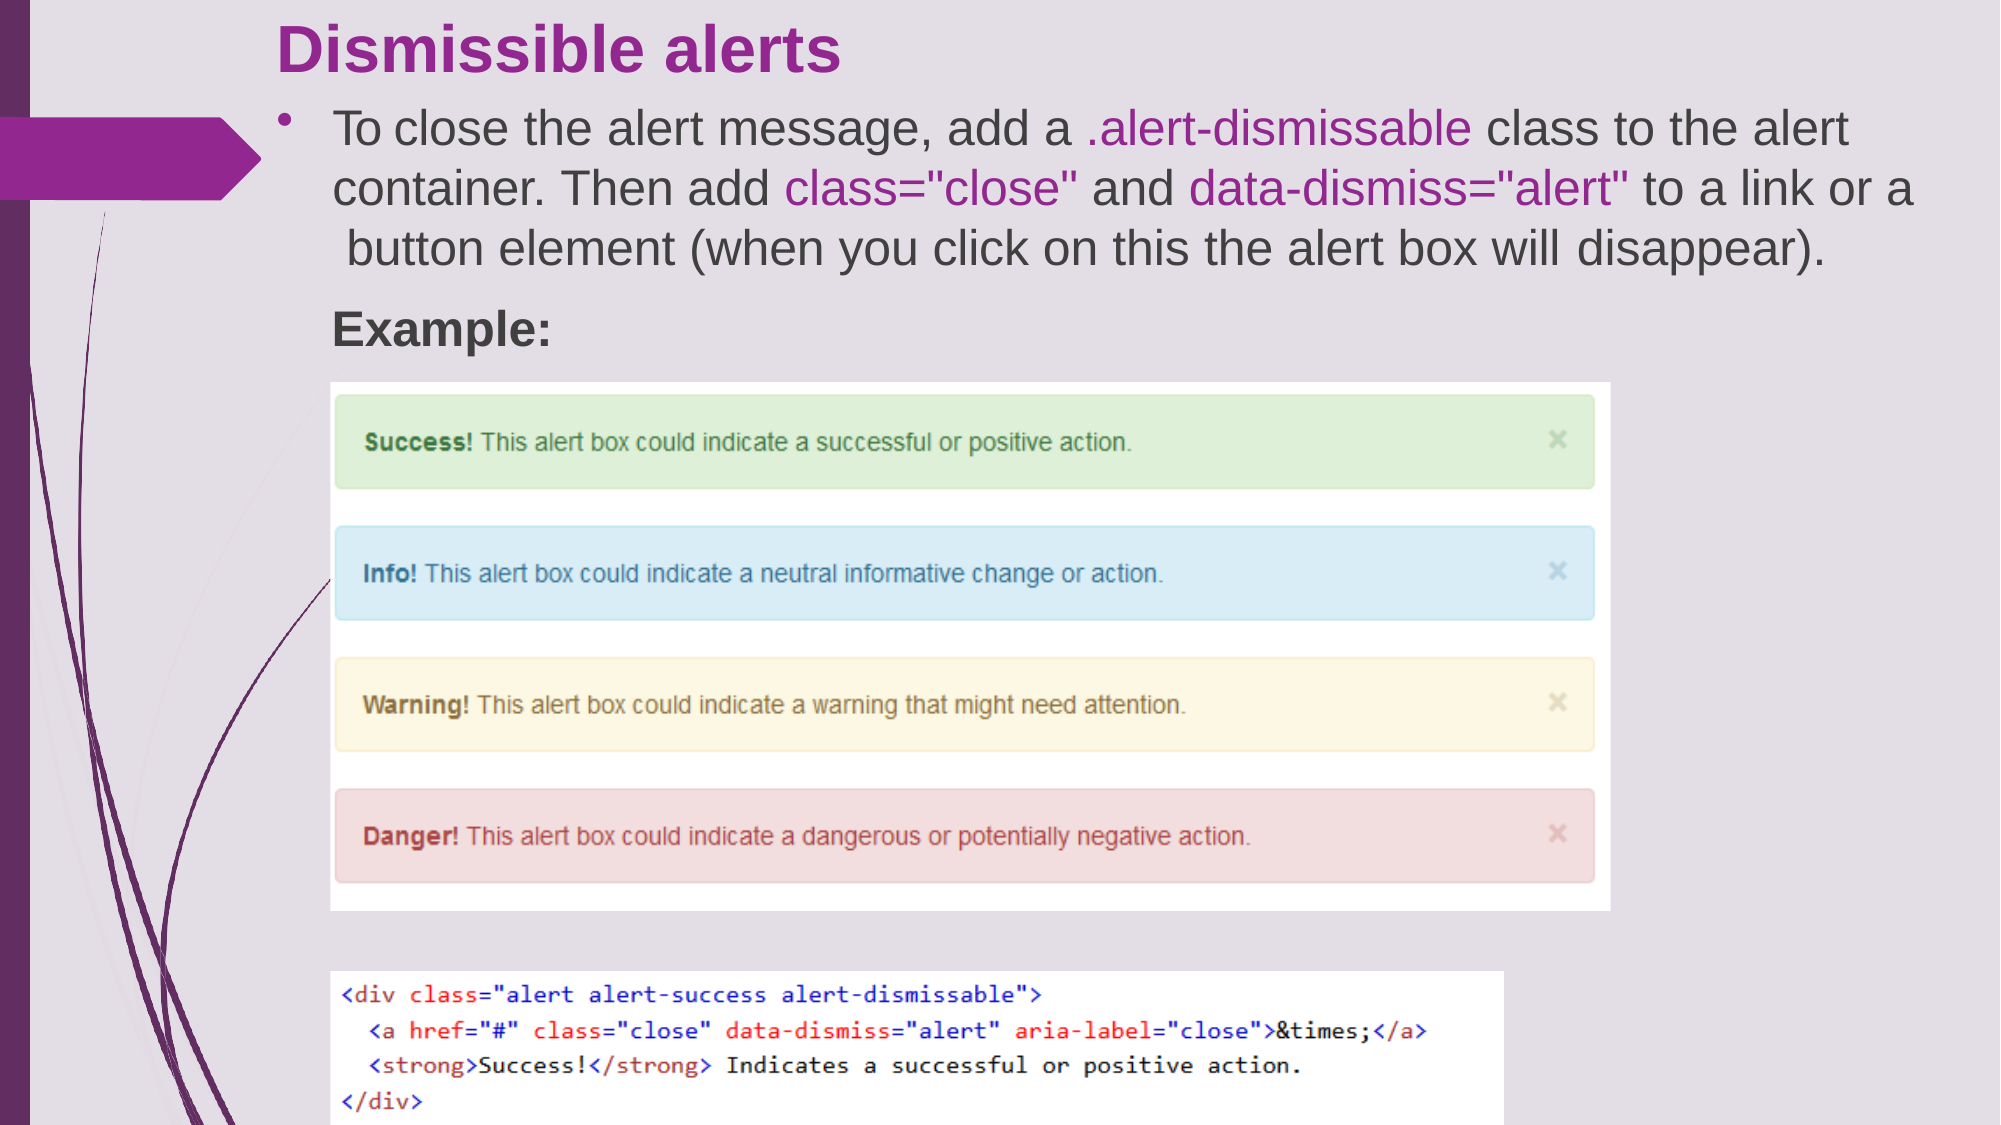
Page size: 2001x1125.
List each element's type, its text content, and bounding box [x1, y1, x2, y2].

text_box To close the alert message, add a .alert-dismissable class to the alert container. Then add class="close" and data-dismiss="alert" to a link or a button element (when you click on this the alert box will disappear). Example: [274, 93, 1926, 357]
text_box [330, 971, 1504, 1125]
text_box [330, 382, 1611, 911]
title Dismissible alerts [274, 3, 846, 93]
picture [30, 0, 2000, 1125]
